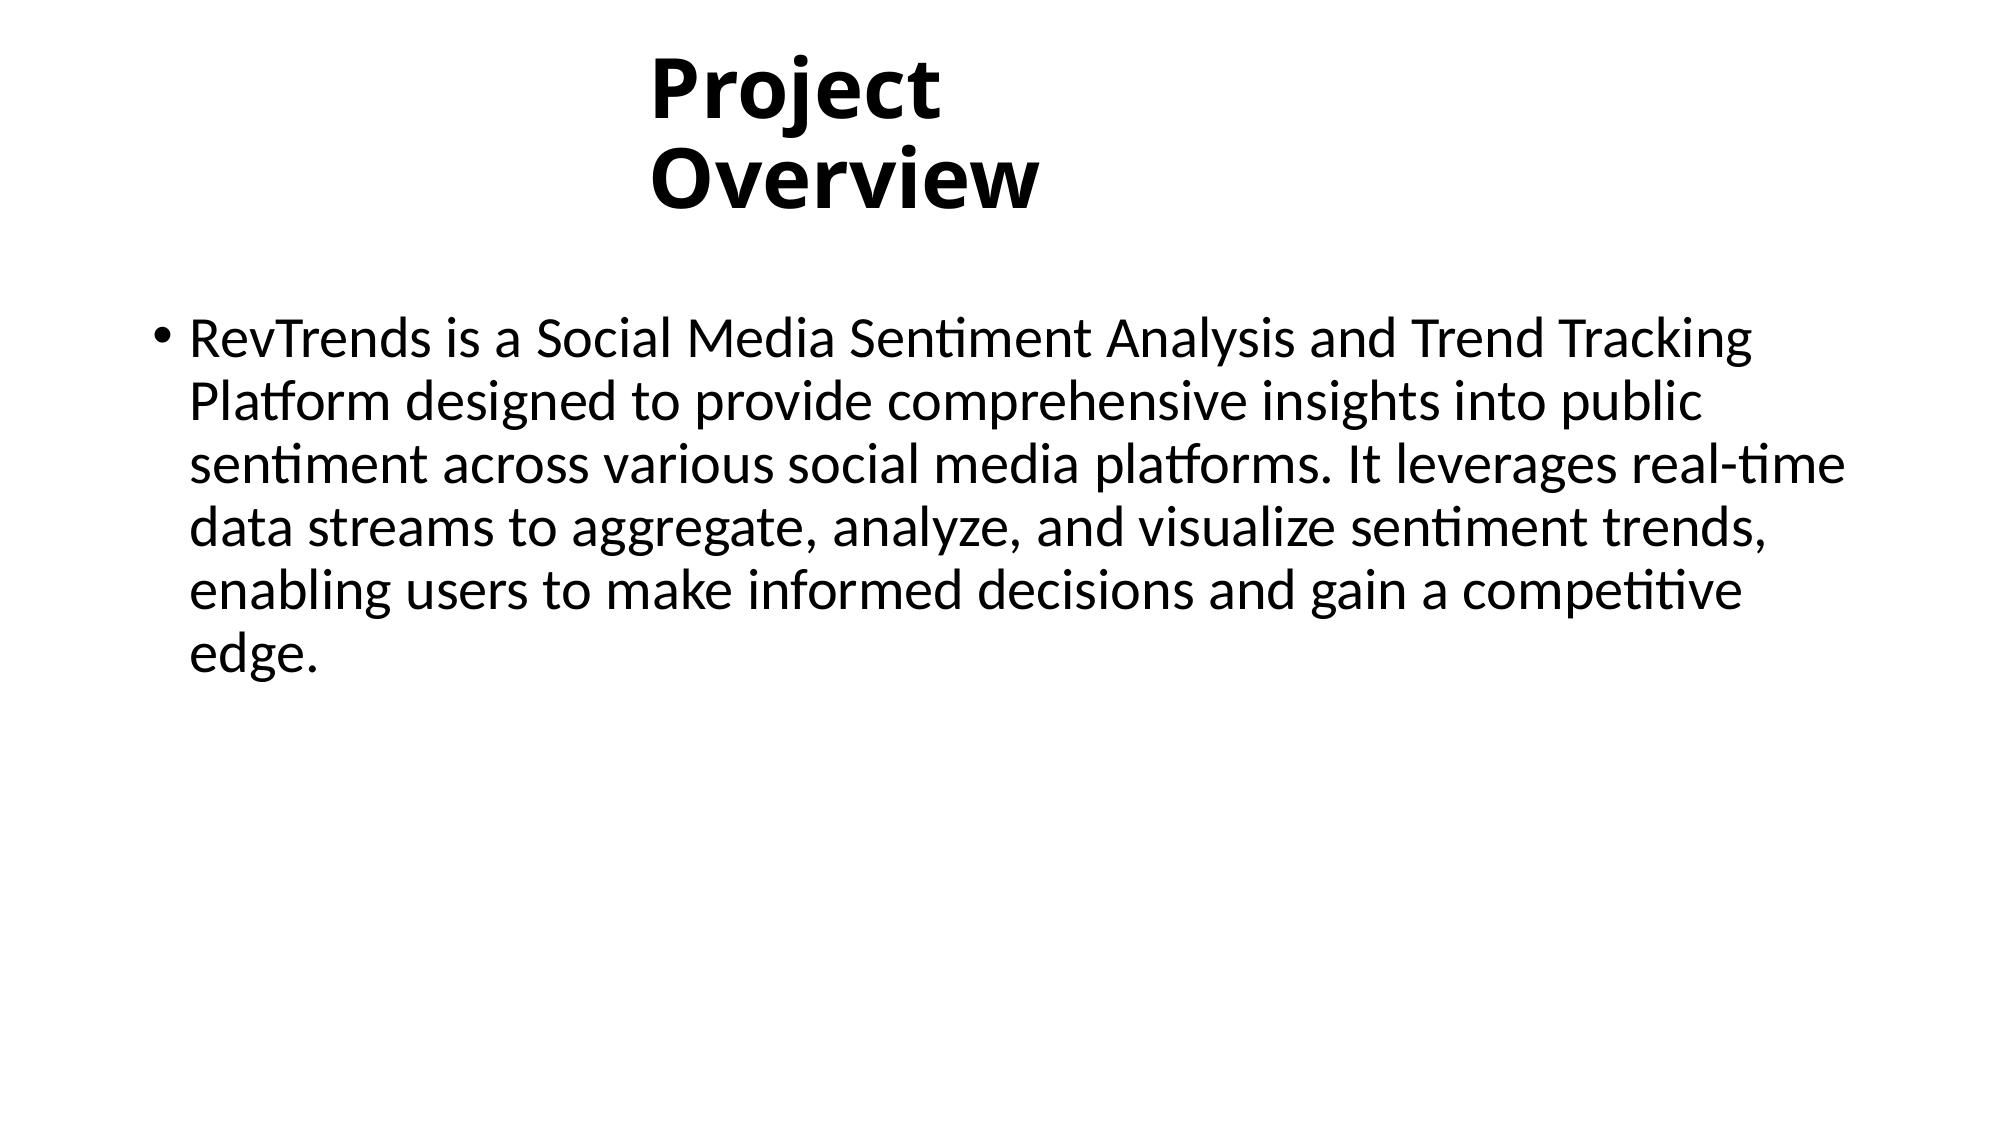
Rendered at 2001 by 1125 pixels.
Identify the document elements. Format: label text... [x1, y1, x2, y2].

list RevTrends is a Social Media Sentiment Analysis and Trend Tracking Platform designed to provide comprehensive insights into public sentiment across various social media platforms. It leverages real-time data streams to aggregate, analyze, and visualize sentiment trends, enabling users to make informed decisions and gain a competitive edge. [137, 299, 1863, 1014]
title Project Overview [633, 28, 1314, 246]
